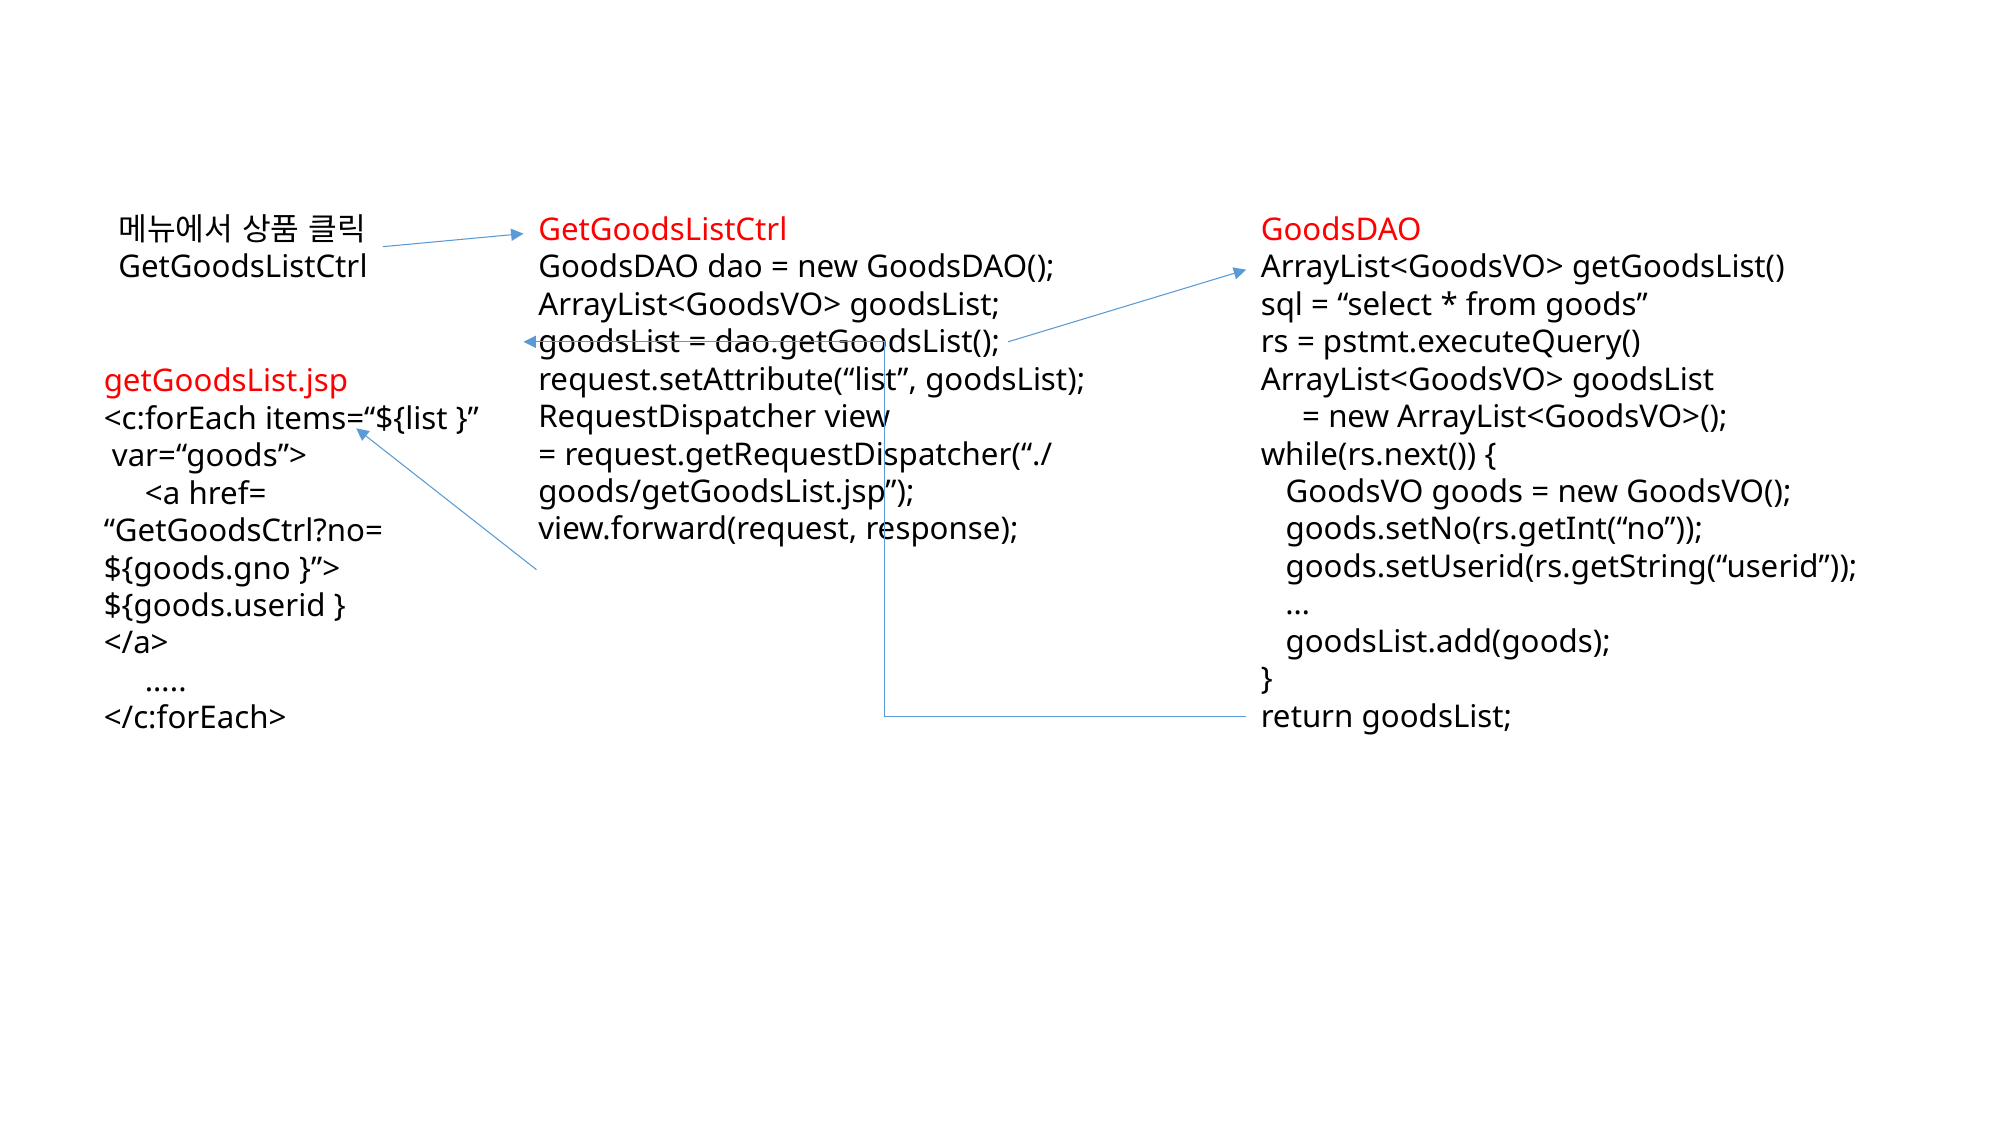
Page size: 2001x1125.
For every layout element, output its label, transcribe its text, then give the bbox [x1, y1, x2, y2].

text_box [1008, 269, 1247, 341]
text_box getGoodsList.jsp <c:forEach items=“${list }” var=“goods”> <a href= “GetGoodsCtrl?no= ${goods.gno }”> ${goods.userid } </a> ….. </c:forEach> [88, 353, 495, 743]
text_box 메뉴에서 상품 클릭 GetGoodsListCtrl [103, 201, 383, 292]
text_box GetGoodsListCtrl GoodsDAO dao = new GoodsDAO(); ArrayList<GoodsVO> goodsList; goodsList = dao.getGoodsList(); request.setAttribute(“list”, goodsList); RequestDispatcher view = request.getRequestDispatcher(“./goods/getGoodsList.jsp”); view.forward(request, response); [523, 201, 1185, 341]
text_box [356, 428, 537, 570]
text_box GoodsDAO ArrayList<GoodsVO> getGoodsList() sql = “select * from goods” rs = pstmt.executeQuery() ArrayList<GoodsVO> goodsList = new ArrayList<GoodsVO>(); while(rs.next()) { GoodsVO goods = new GoodsVO(); goods.setNo(rs.getInt(“no”)); goods.setUserid(rs.getString(“userid”)); … goodsList.add(goods); } return goodsList; [1246, 201, 1907, 741]
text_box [523, 341, 1247, 717]
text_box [395, 233, 524, 248]
